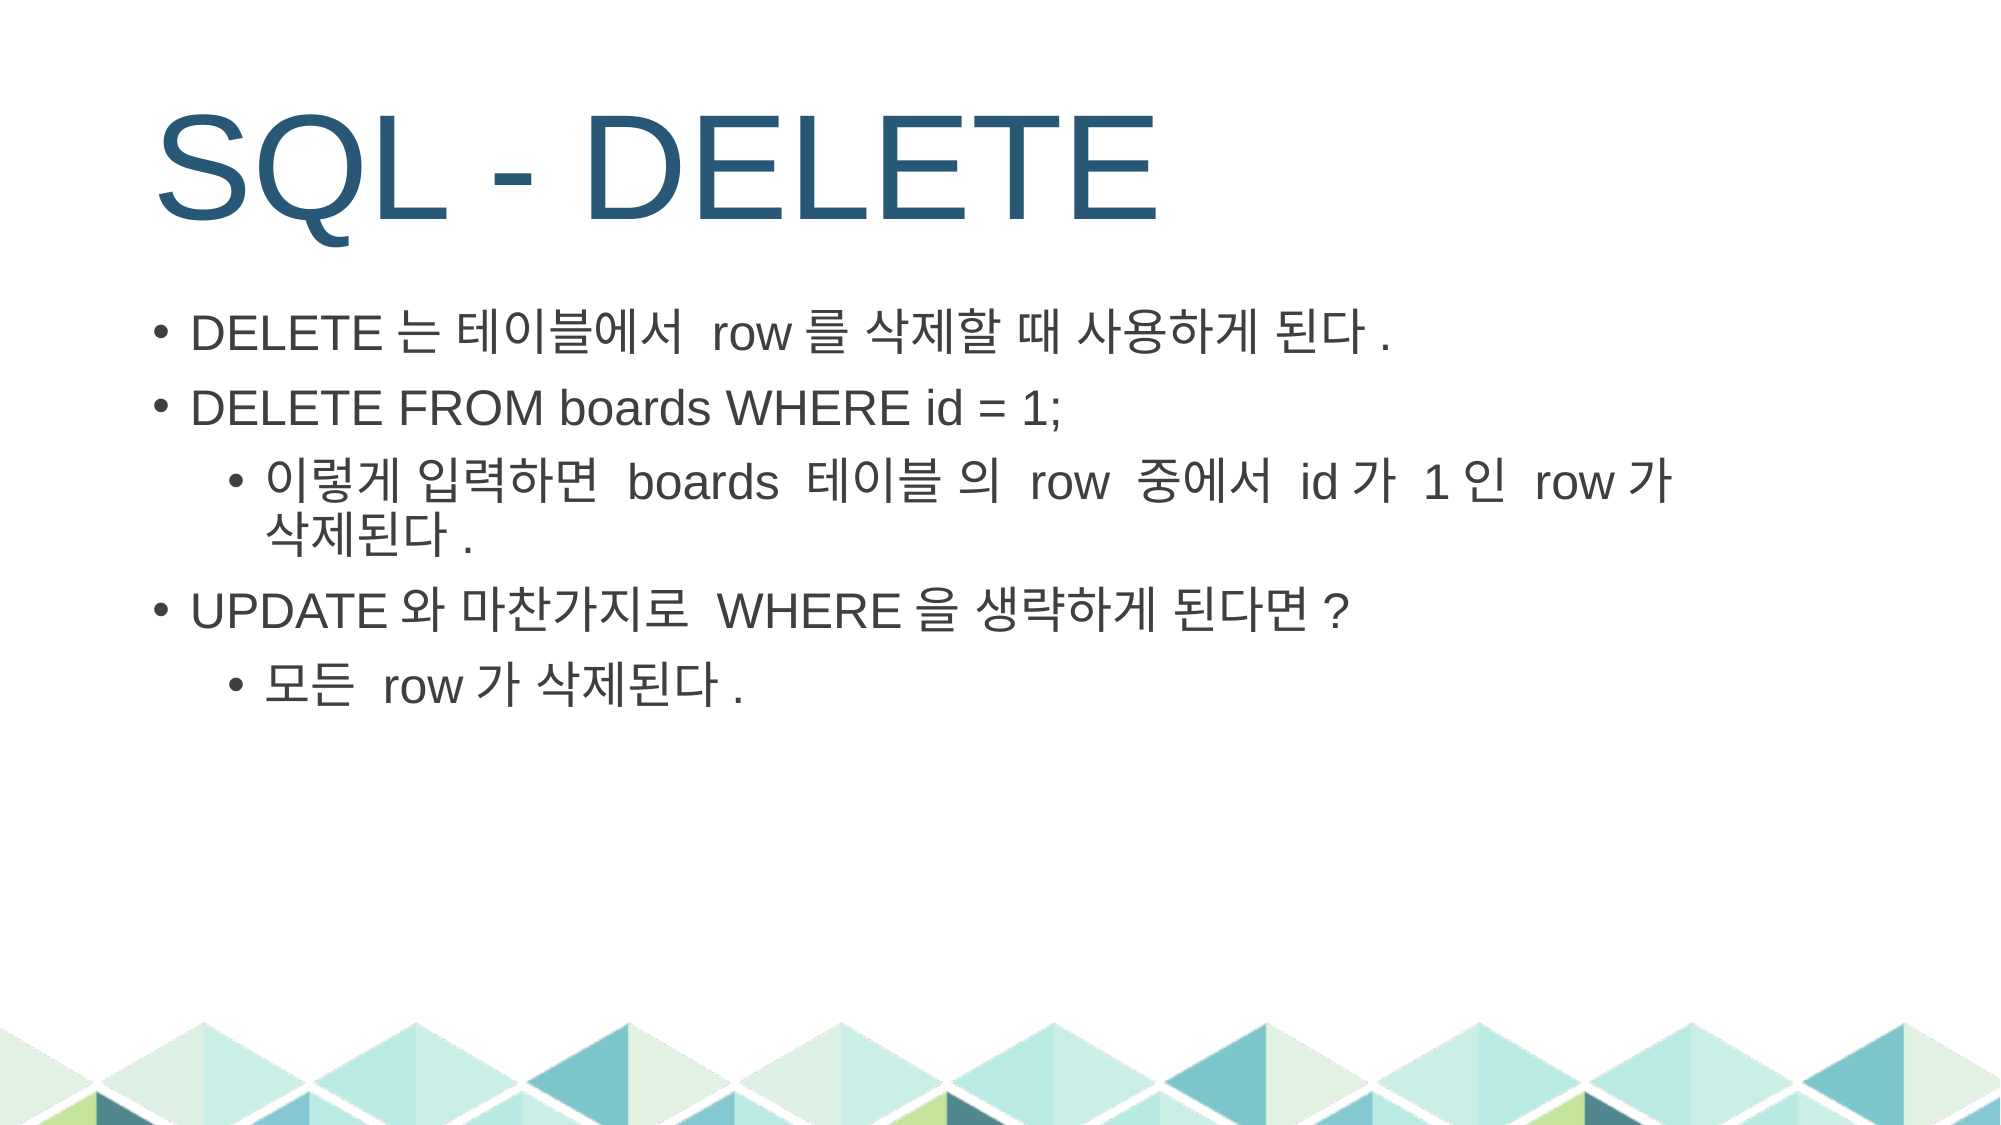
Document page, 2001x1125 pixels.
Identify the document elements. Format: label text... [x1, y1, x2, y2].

picture [0, 0, 2001, 1125]
title SQL - DELETE [137, 61, 1863, 280]
list DELETE는 테이블에서 row를 삭제할 때 사용하게 된다. DELETE FROM boards WHERE id = 1; 이렇게 입력하면 boards 테이블 의 row 중에서 id가 1인 row가 삭제된다. UPDATE와 마찬가지로 WHERE을 생략하게 된다면? 모든 row가 삭제된다. [137, 299, 1863, 1014]
